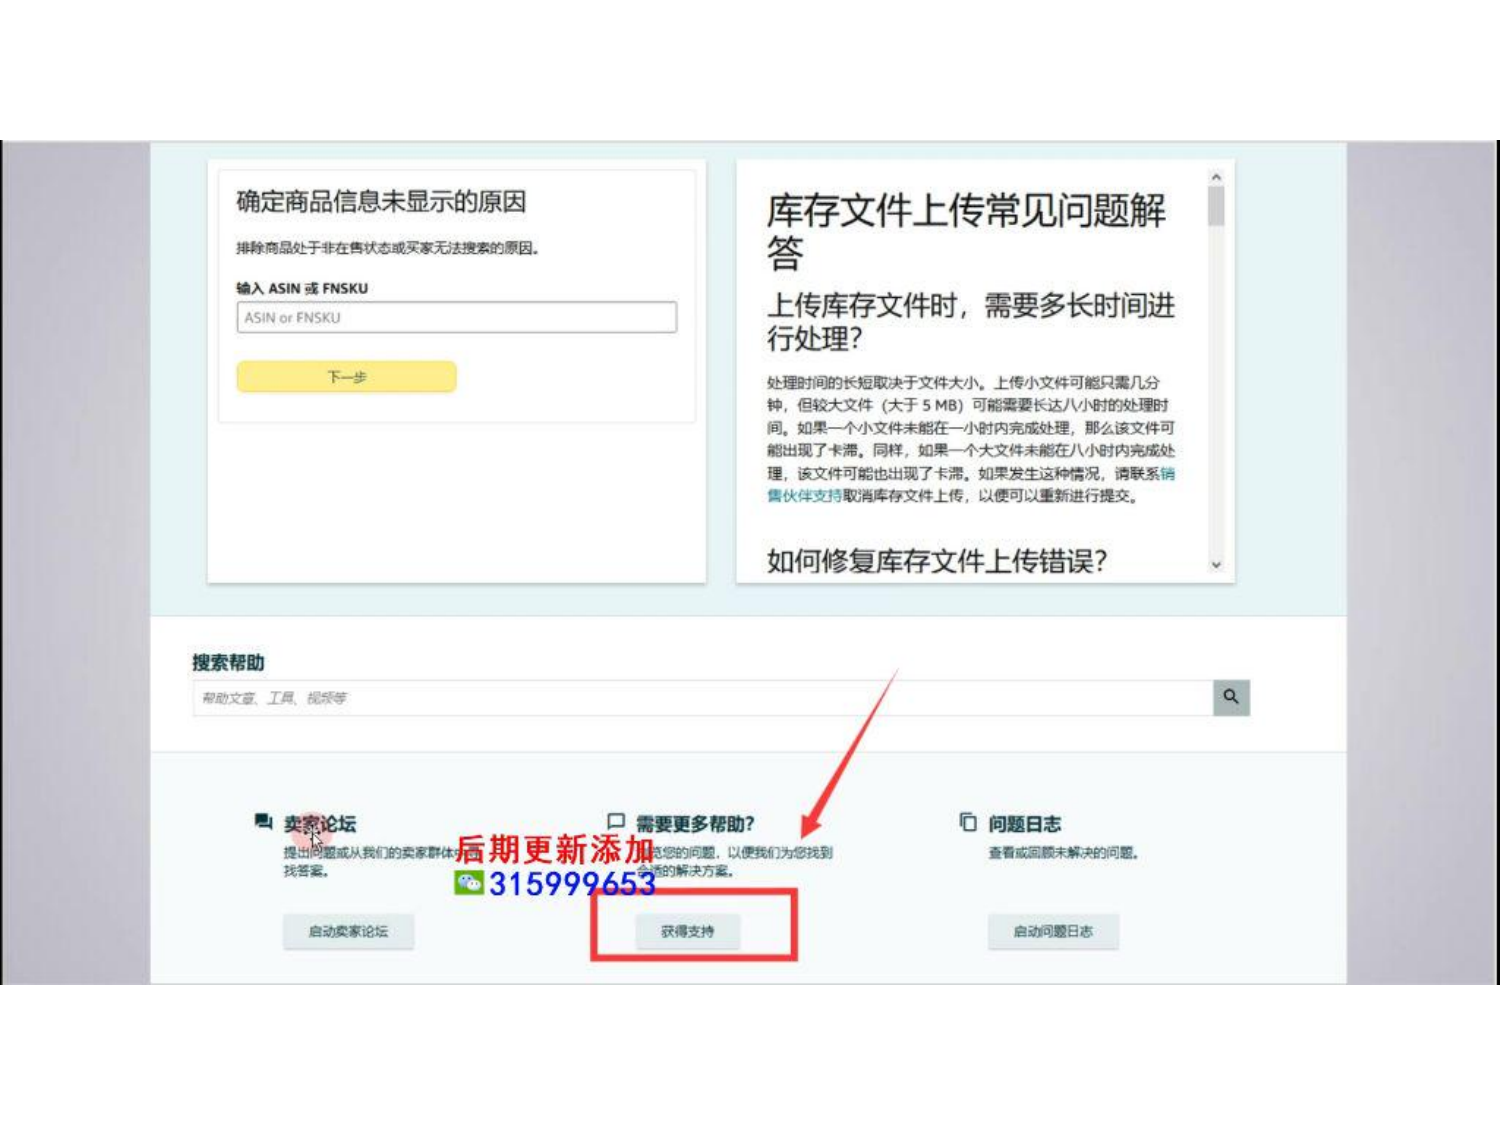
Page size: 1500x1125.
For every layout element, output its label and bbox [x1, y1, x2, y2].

picture [0, 140, 1500, 985]
